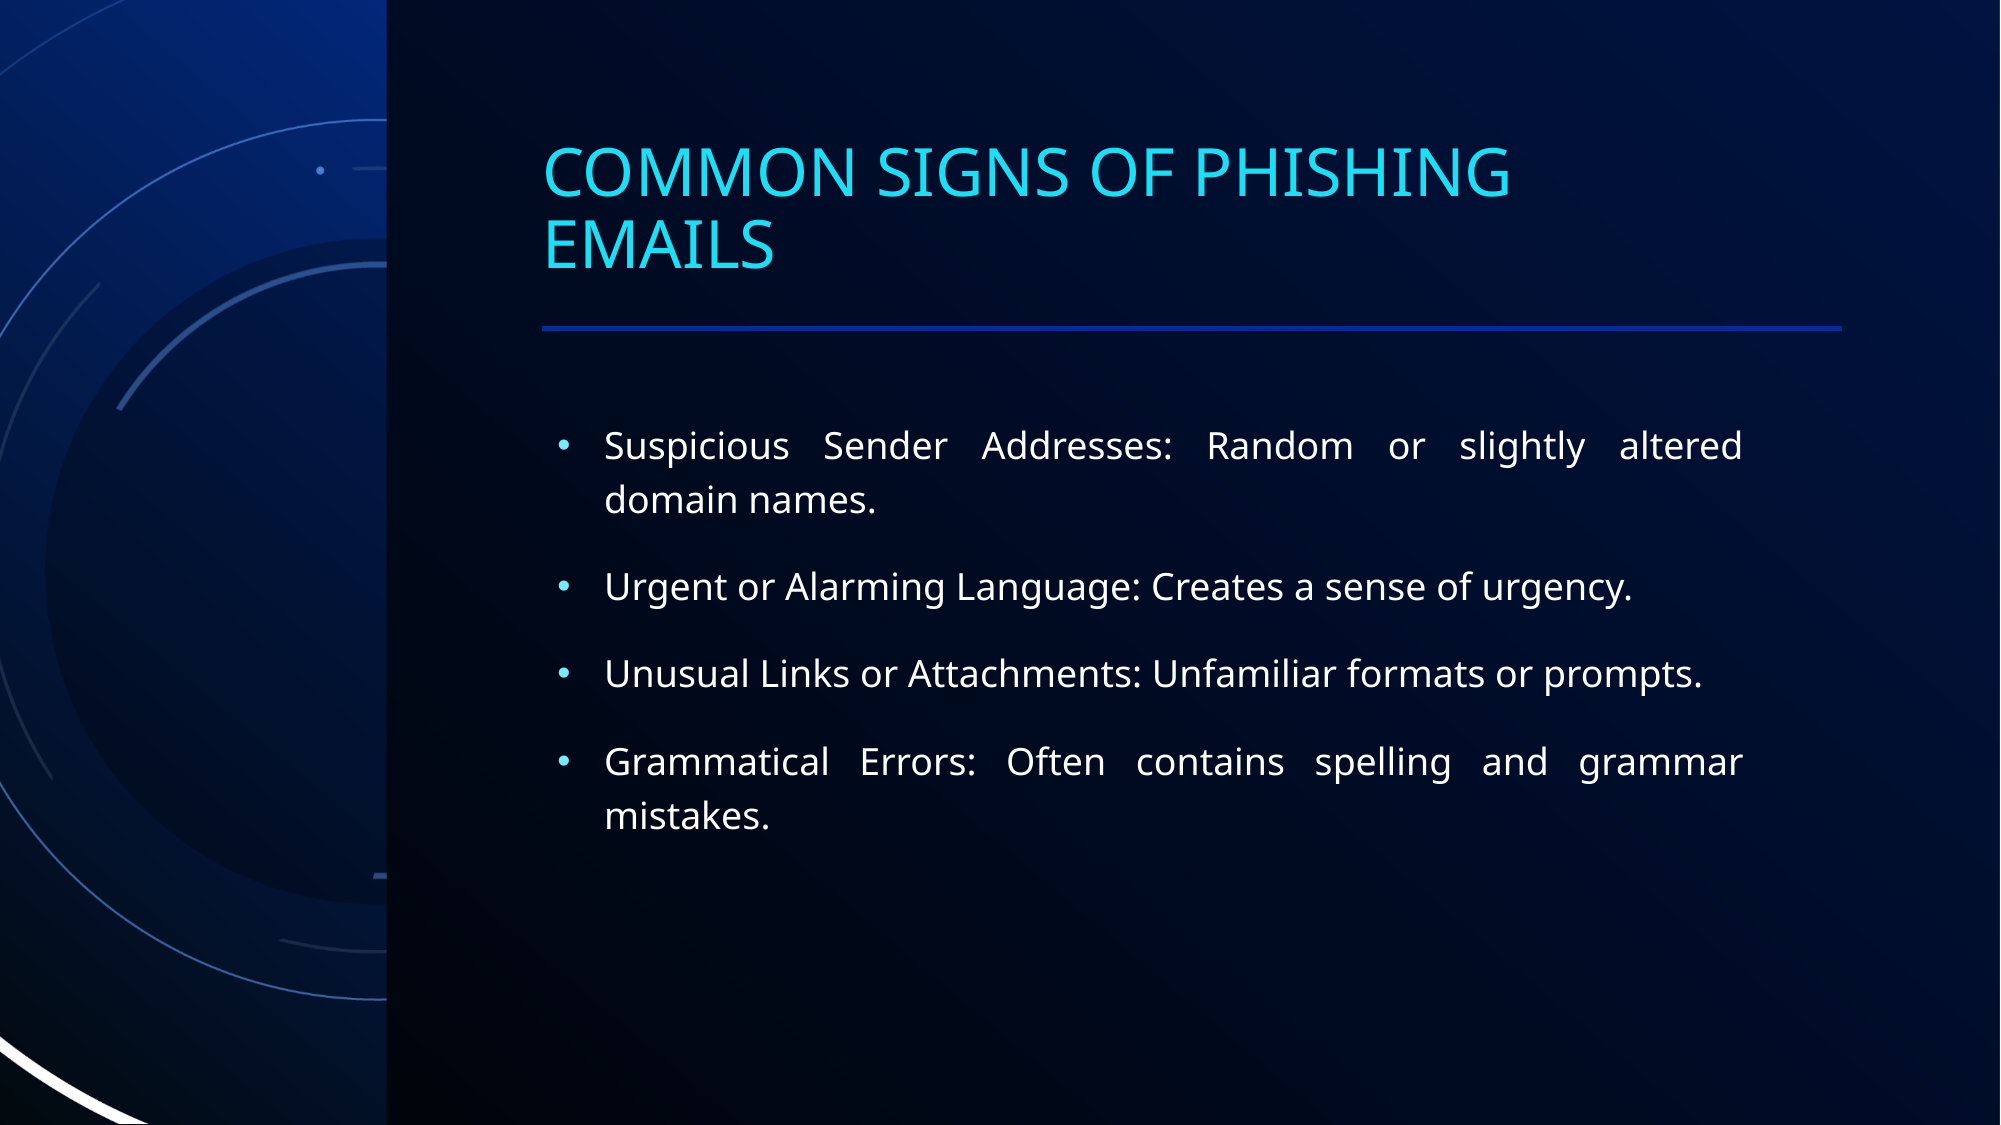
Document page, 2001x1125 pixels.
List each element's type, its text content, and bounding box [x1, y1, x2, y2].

list Suspicious Sender Addresses: Random or slightly altered domain names. Urgent or Alarming Language: Creates a sense of urgency. Unusual Links or Attachments: Unfamiliar formats or prompts. Grammatical Errors: Often contains spelling and grammar mistakes. [542, 405, 1760, 1009]
picture [0, 0, 387, 1124]
title Common Signs of Phishing Emails [542, 18, 1760, 291]
